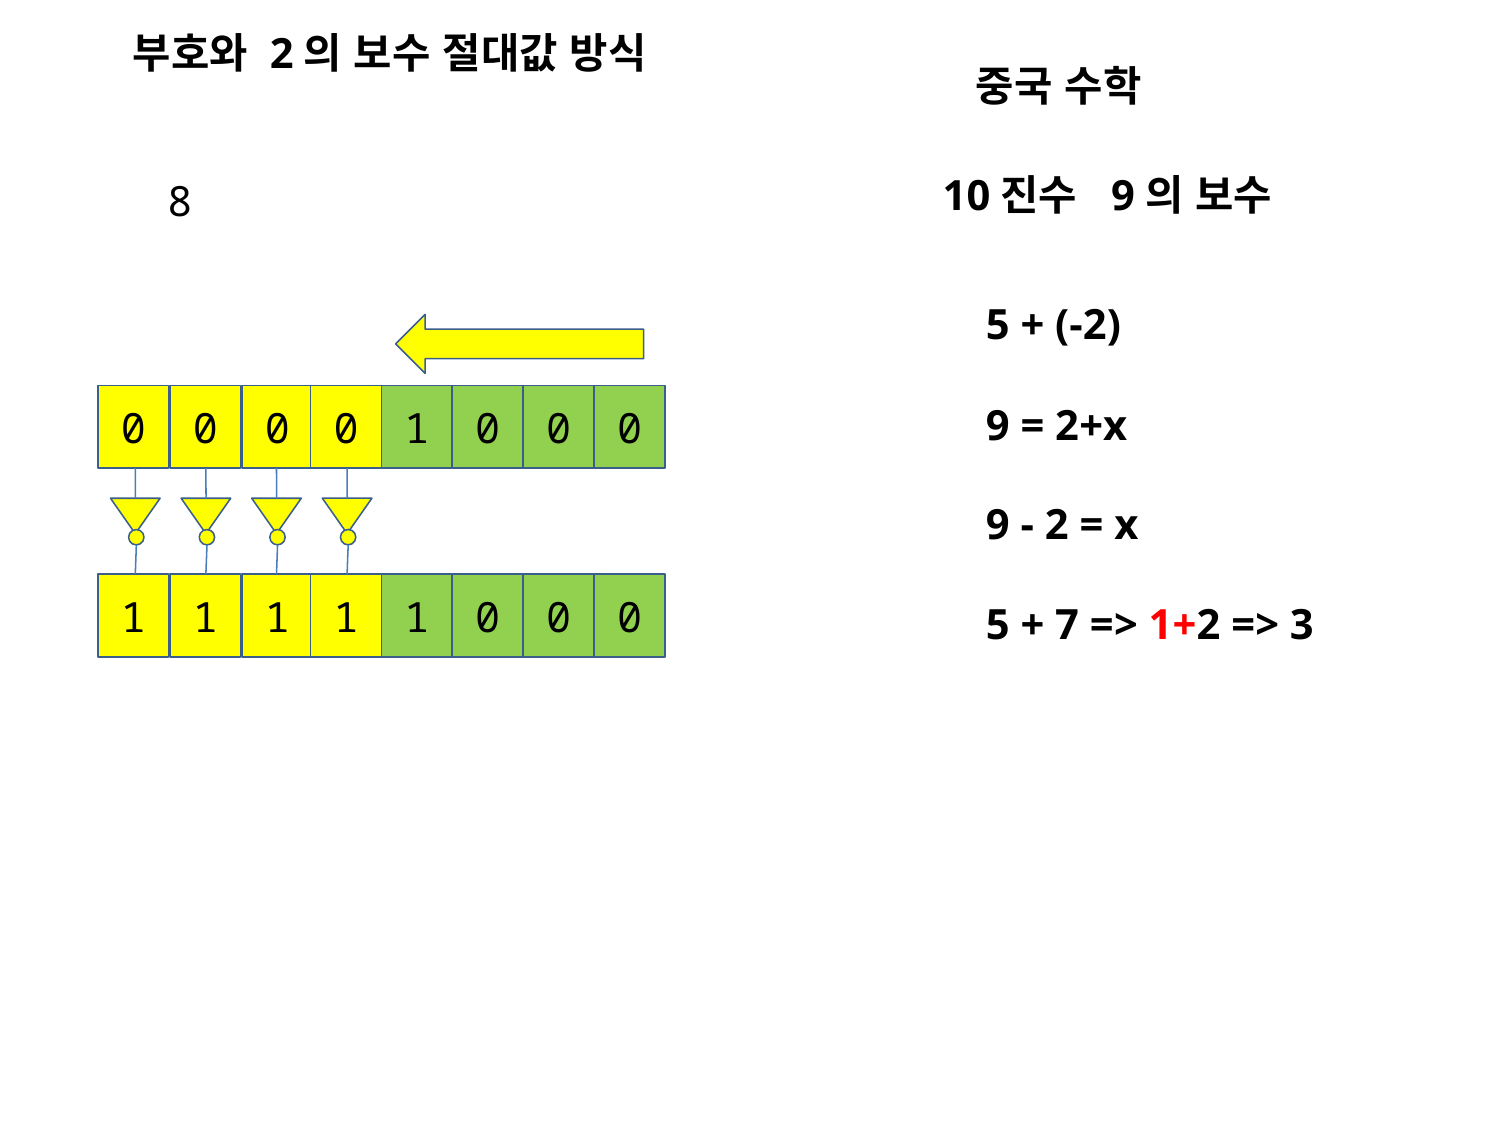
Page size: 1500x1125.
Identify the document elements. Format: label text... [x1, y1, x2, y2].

text_box 0 [592, 383, 667, 470]
text_box 1 [379, 383, 450, 470]
text_box 0 [308, 383, 379, 470]
text_box 0 [521, 572, 592, 659]
text_box 중국 수학 [961, 51, 1169, 117]
text_box 0 [592, 572, 667, 659]
text_box 0 [521, 383, 592, 470]
text_box 0 [450, 383, 522, 470]
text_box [110, 467, 161, 575]
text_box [321, 467, 373, 575]
text_box 5 + (-2) 9 = 2+x 9 - 2 = x 5 + 7 => 1+2 => 3 [970, 290, 1330, 656]
text_box 0 [96, 383, 168, 470]
text_box 부호와 2의 보수 절대값 방식 [117, 19, 674, 84]
text_box 1 [240, 572, 308, 659]
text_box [251, 467, 302, 575]
text_box 1 [168, 572, 240, 659]
text_box 0 [240, 383, 308, 470]
text_box [393, 312, 646, 376]
text_box 8 [152, 166, 208, 232]
text_box 0 [168, 383, 240, 470]
text_box 0 [450, 572, 522, 659]
text_box 1 [308, 572, 379, 659]
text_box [180, 467, 231, 575]
text_box 1 [379, 572, 450, 659]
text_box 1 [96, 572, 168, 659]
text_box 10진수 9의 보수 [927, 160, 1300, 226]
